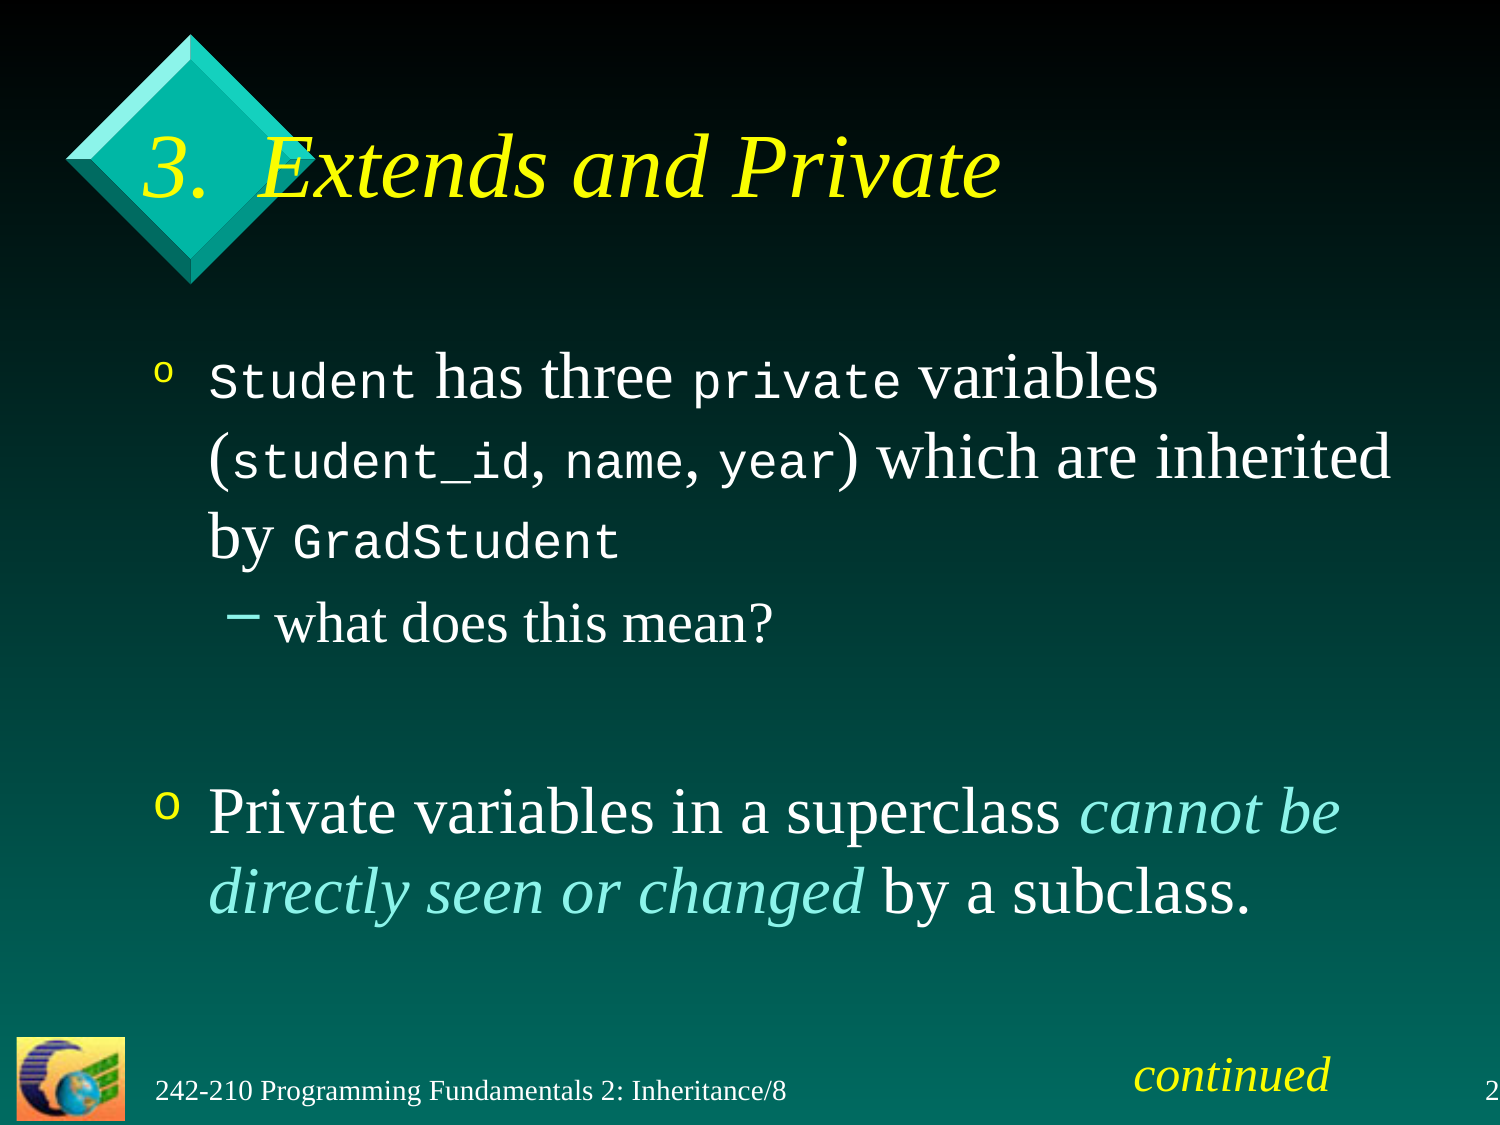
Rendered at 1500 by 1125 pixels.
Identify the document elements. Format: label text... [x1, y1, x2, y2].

text_box continued [1118, 1034, 1346, 1109]
picture [16, 1037, 125, 1121]
title 3. Extends and Private [128, 69, 1406, 253]
list Student has three private variables (student_id, name, year) which are inherited by GradStudent what does this mean? Private variables in a superclass cannot be directly seen or changed by a subclass. [136, 324, 1413, 1001]
